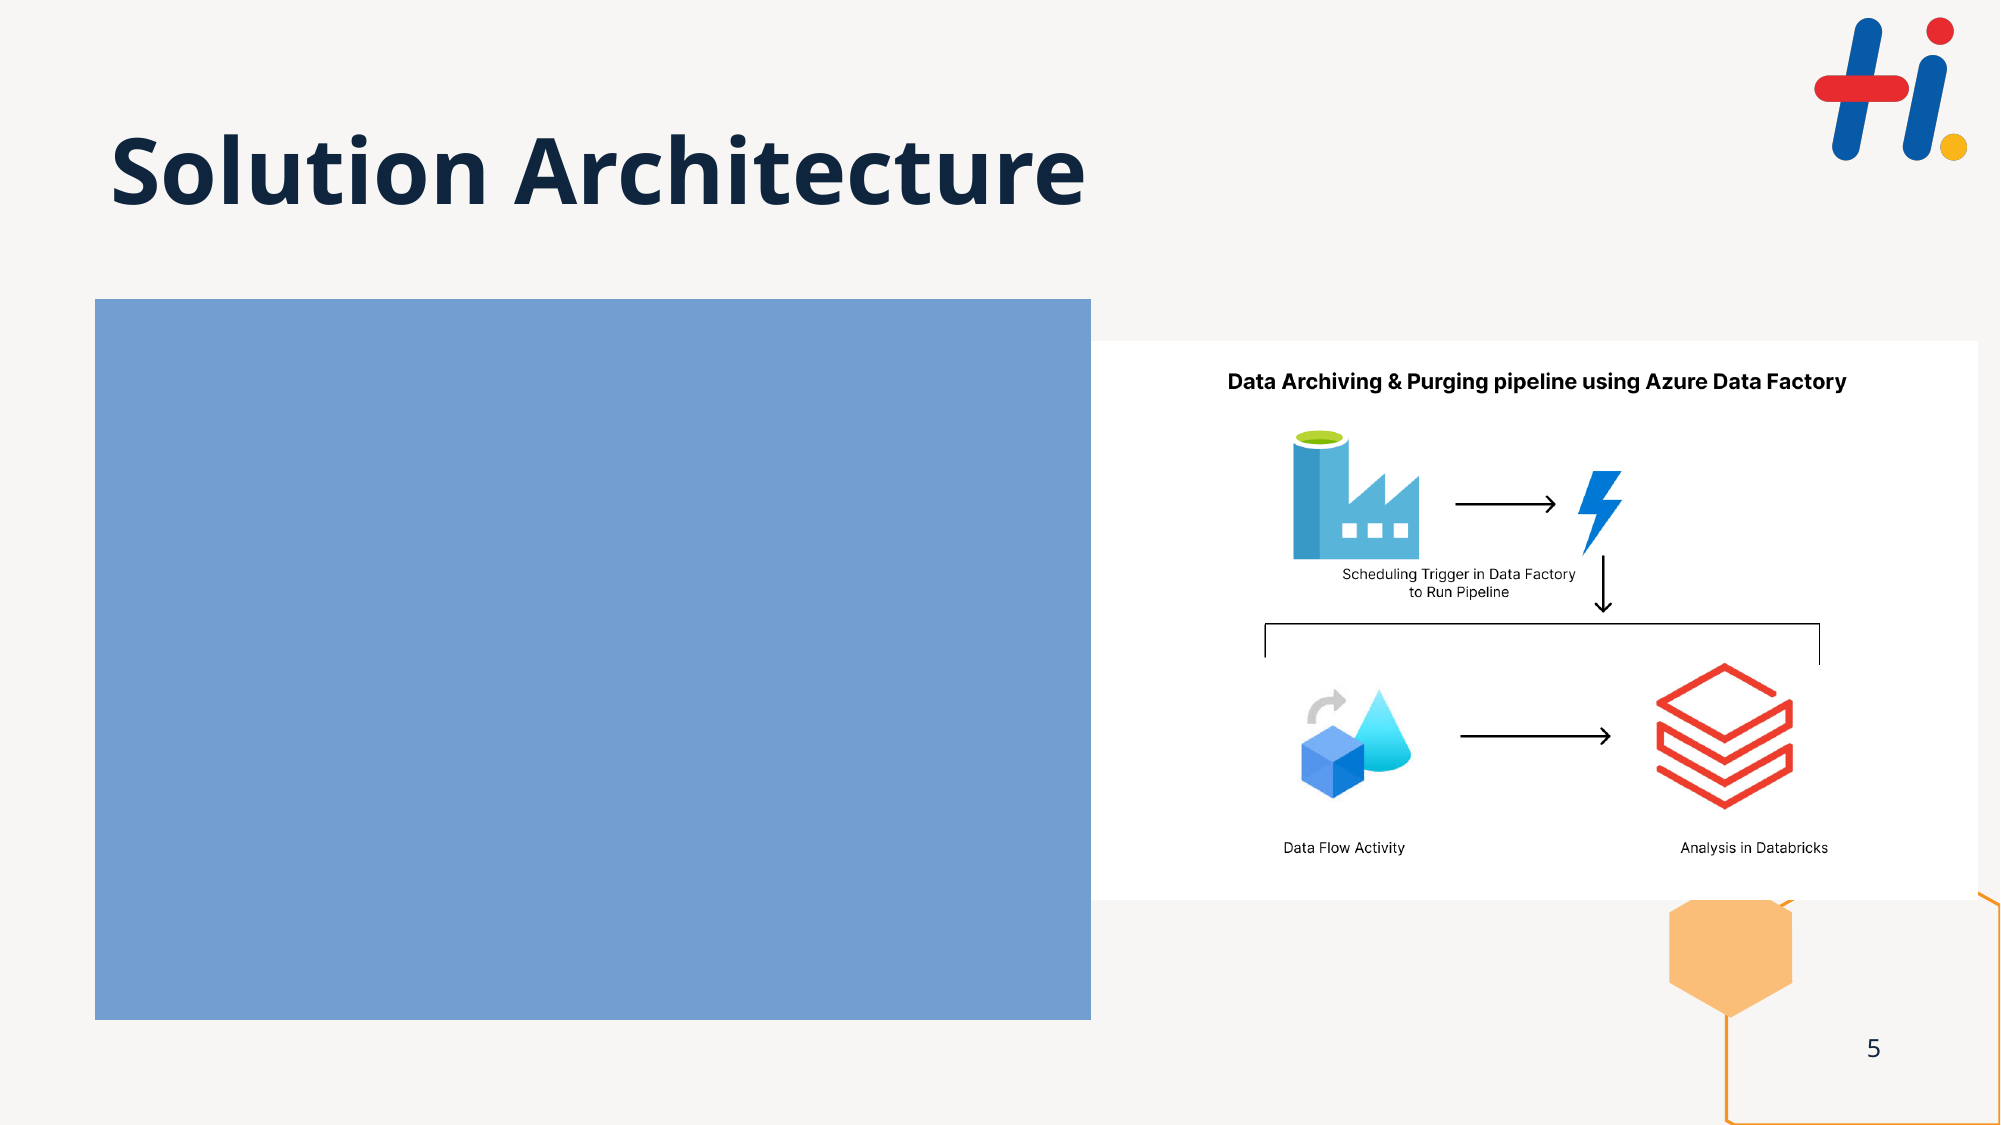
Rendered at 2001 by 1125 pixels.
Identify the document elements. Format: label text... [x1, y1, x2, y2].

slide_number 5 [1836, 1020, 1912, 1080]
picture [1091, 341, 1978, 900]
picture [1813, 17, 1967, 161]
title Solution Architecture [95, 118, 1882, 341]
